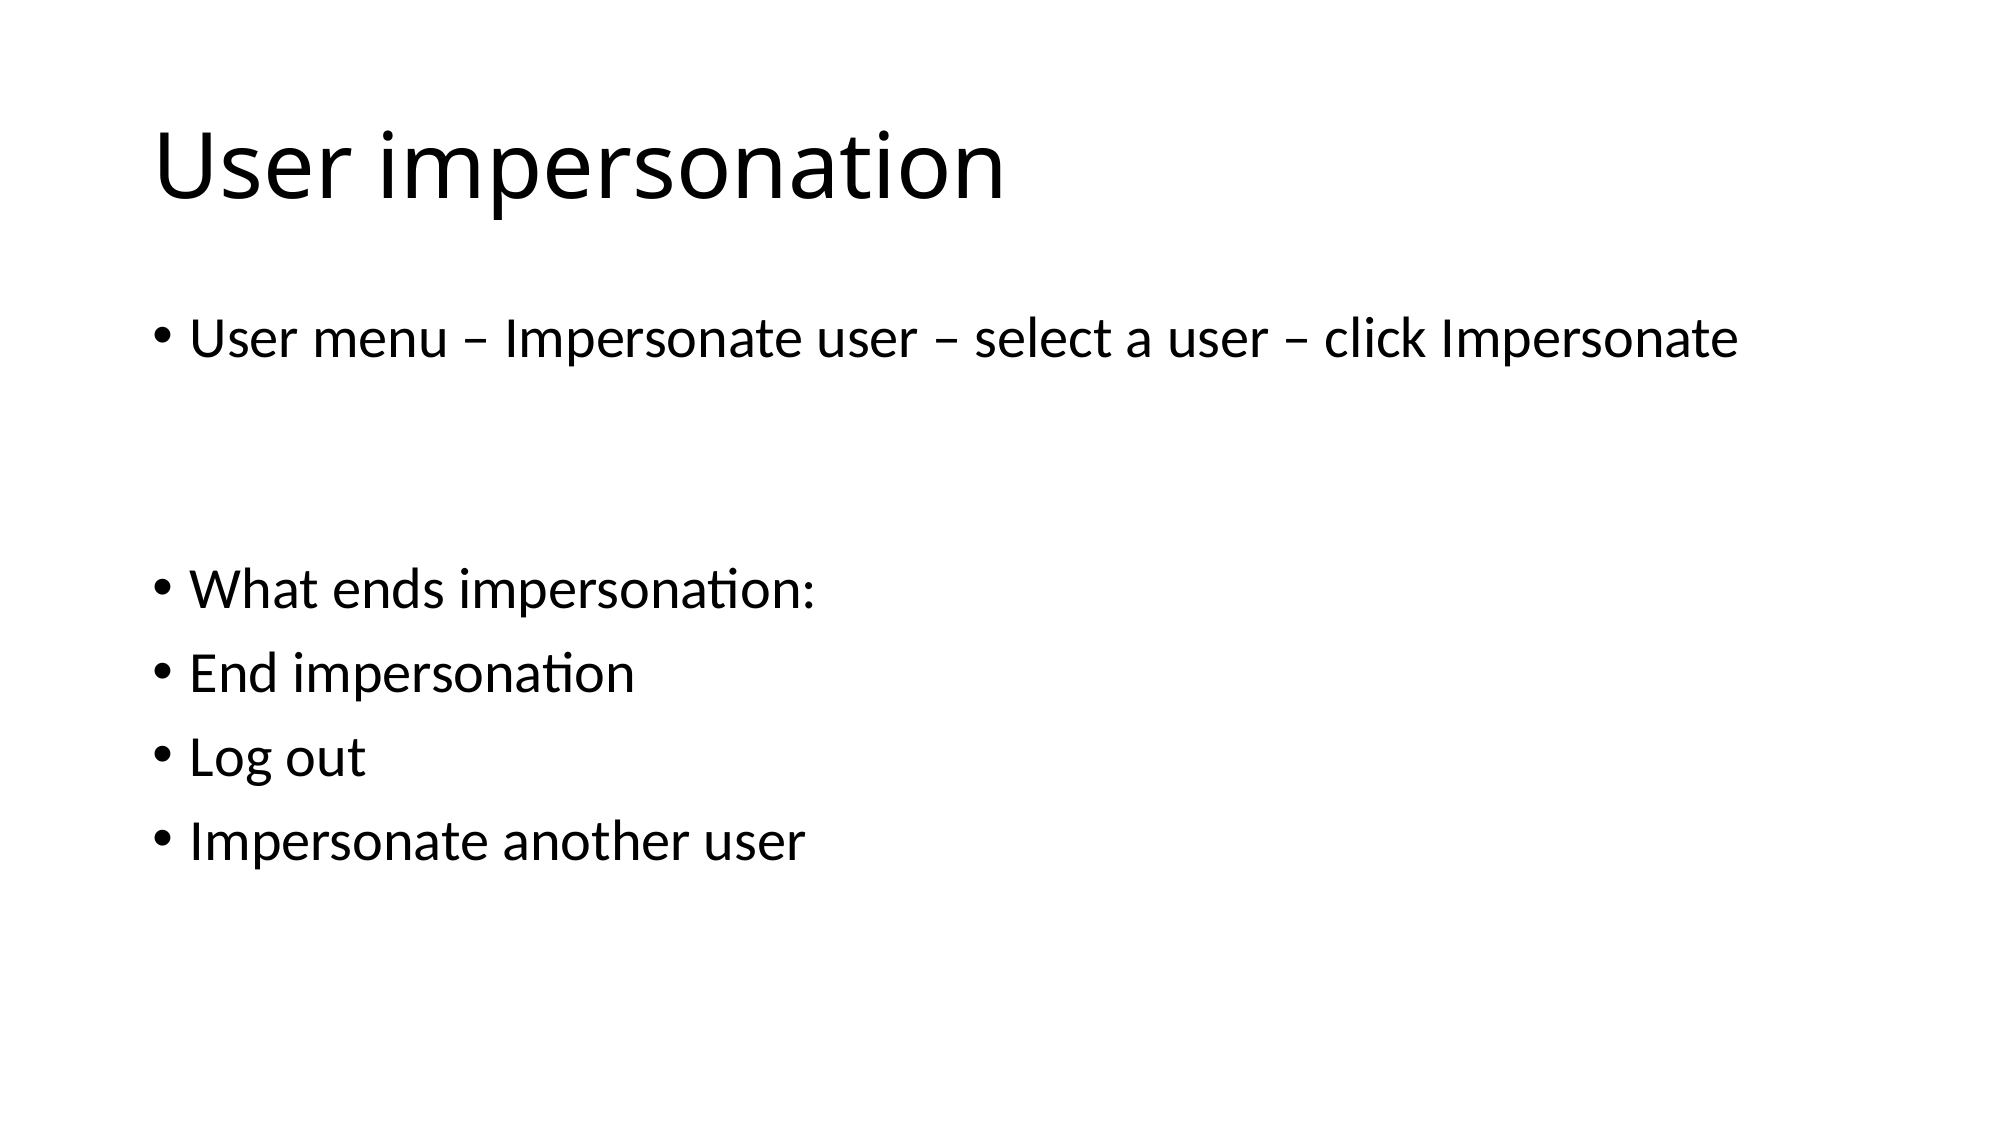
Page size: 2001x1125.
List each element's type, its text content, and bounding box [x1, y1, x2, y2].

list User menu – Impersonate user – select a user – click Impersonate What ends impersonation: End impersonation Log out Impersonate another user [137, 299, 1863, 1014]
title User impersonation [137, 59, 1863, 278]
